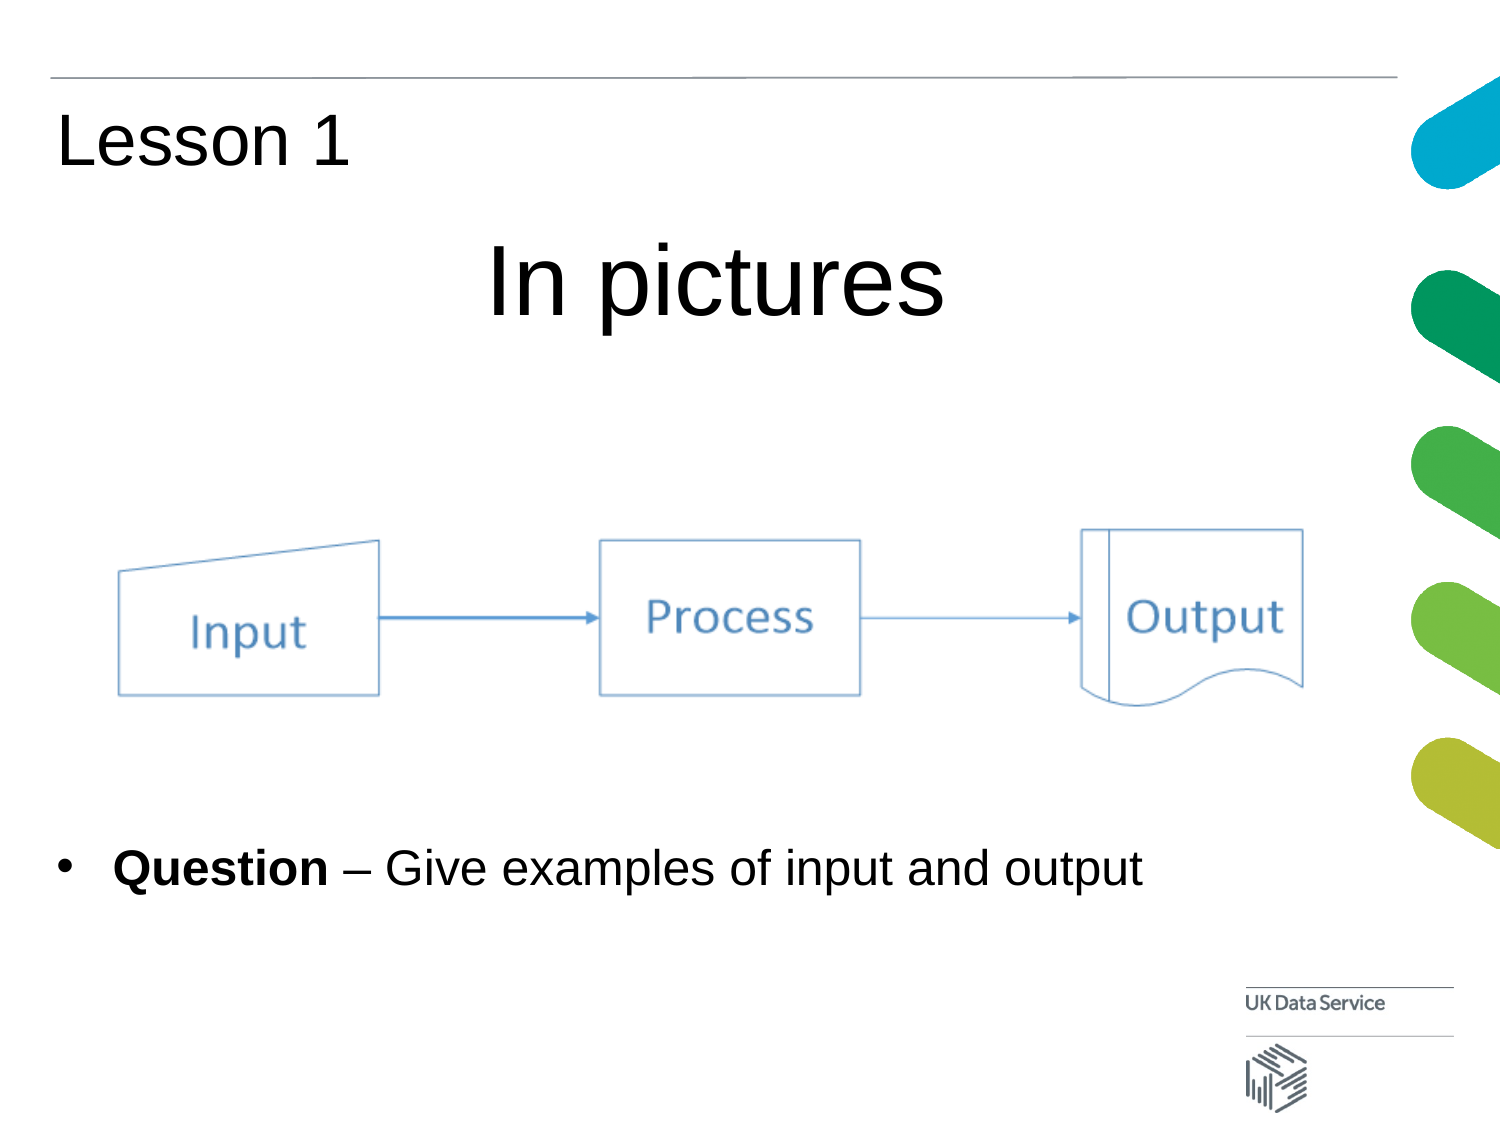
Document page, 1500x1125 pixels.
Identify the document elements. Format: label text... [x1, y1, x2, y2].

title Lesson 1 [41, 42, 1392, 208]
picture [98, 455, 1334, 730]
picture [1411, 0, 1500, 849]
list In pictures Question – Give examples of input and output [41, 208, 1392, 1052]
picture [1246, 987, 1454, 1113]
